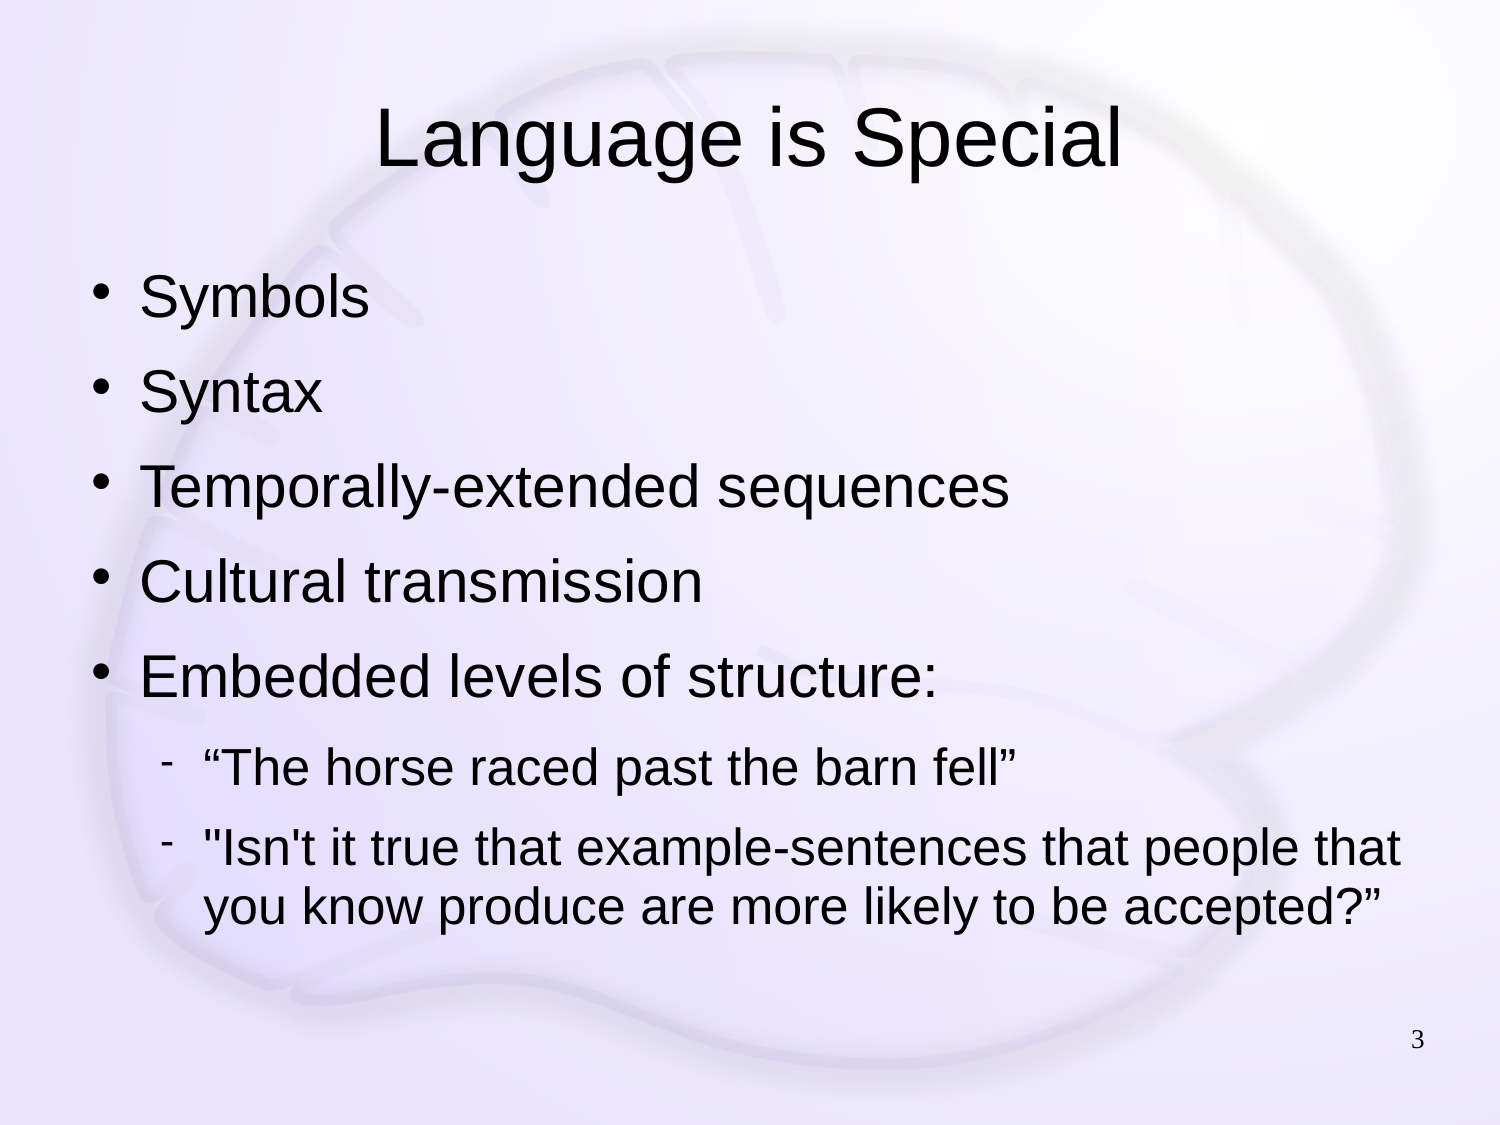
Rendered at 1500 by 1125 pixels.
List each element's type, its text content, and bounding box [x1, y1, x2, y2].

title Language is Special [74, 44, 1425, 233]
slide_number 3 [1075, 1024, 1425, 1103]
list Symbols Syntax Temporally-extended sequences Cultural transmission Embedded levels of structure: “The horse raced past the barn fell” "Isn't it true that example-sentences that people that you know produce are more likely to be accepted?” [74, 263, 1425, 1006]
picture [0, 0, 1500, 1125]
